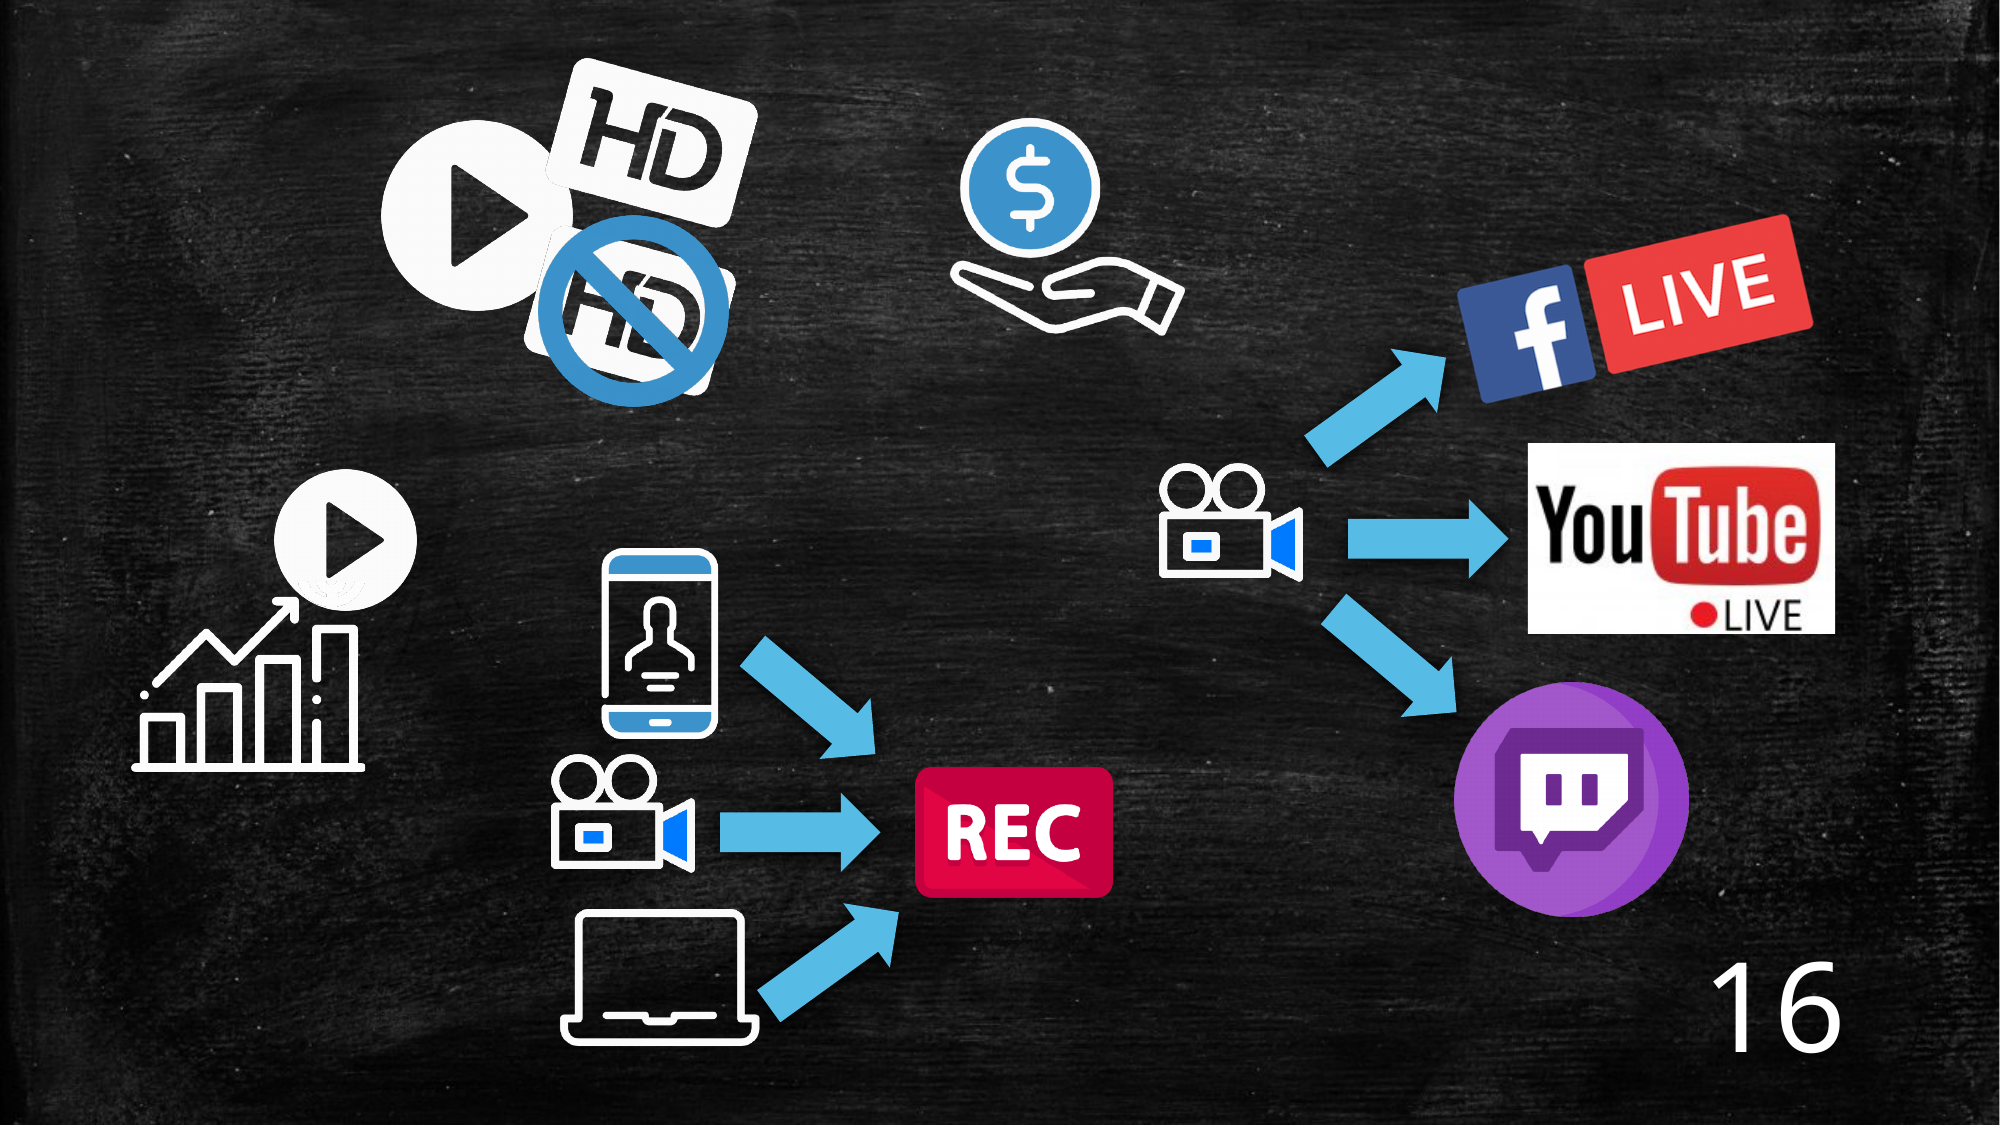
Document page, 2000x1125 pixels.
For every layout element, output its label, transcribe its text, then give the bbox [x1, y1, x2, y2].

picture [551, 741, 695, 885]
picture [1527, 443, 1836, 634]
slide_number 16 [1673, 971, 1861, 1054]
picture [553, 909, 766, 1055]
picture [1159, 450, 1303, 594]
text_box [766, 901, 901, 1024]
picture [1434, 192, 1831, 422]
text_box [755, 634, 877, 761]
picture [915, 733, 1113, 932]
picture [381, 26, 769, 428]
picture [131, 469, 417, 772]
picture [950, 109, 1185, 344]
picture [564, 548, 755, 739]
text_box [718, 790, 882, 875]
text_box [1347, 496, 1511, 581]
text_box [1319, 592, 1455, 719]
text_box [1302, 347, 1445, 470]
picture [1454, 682, 1689, 917]
